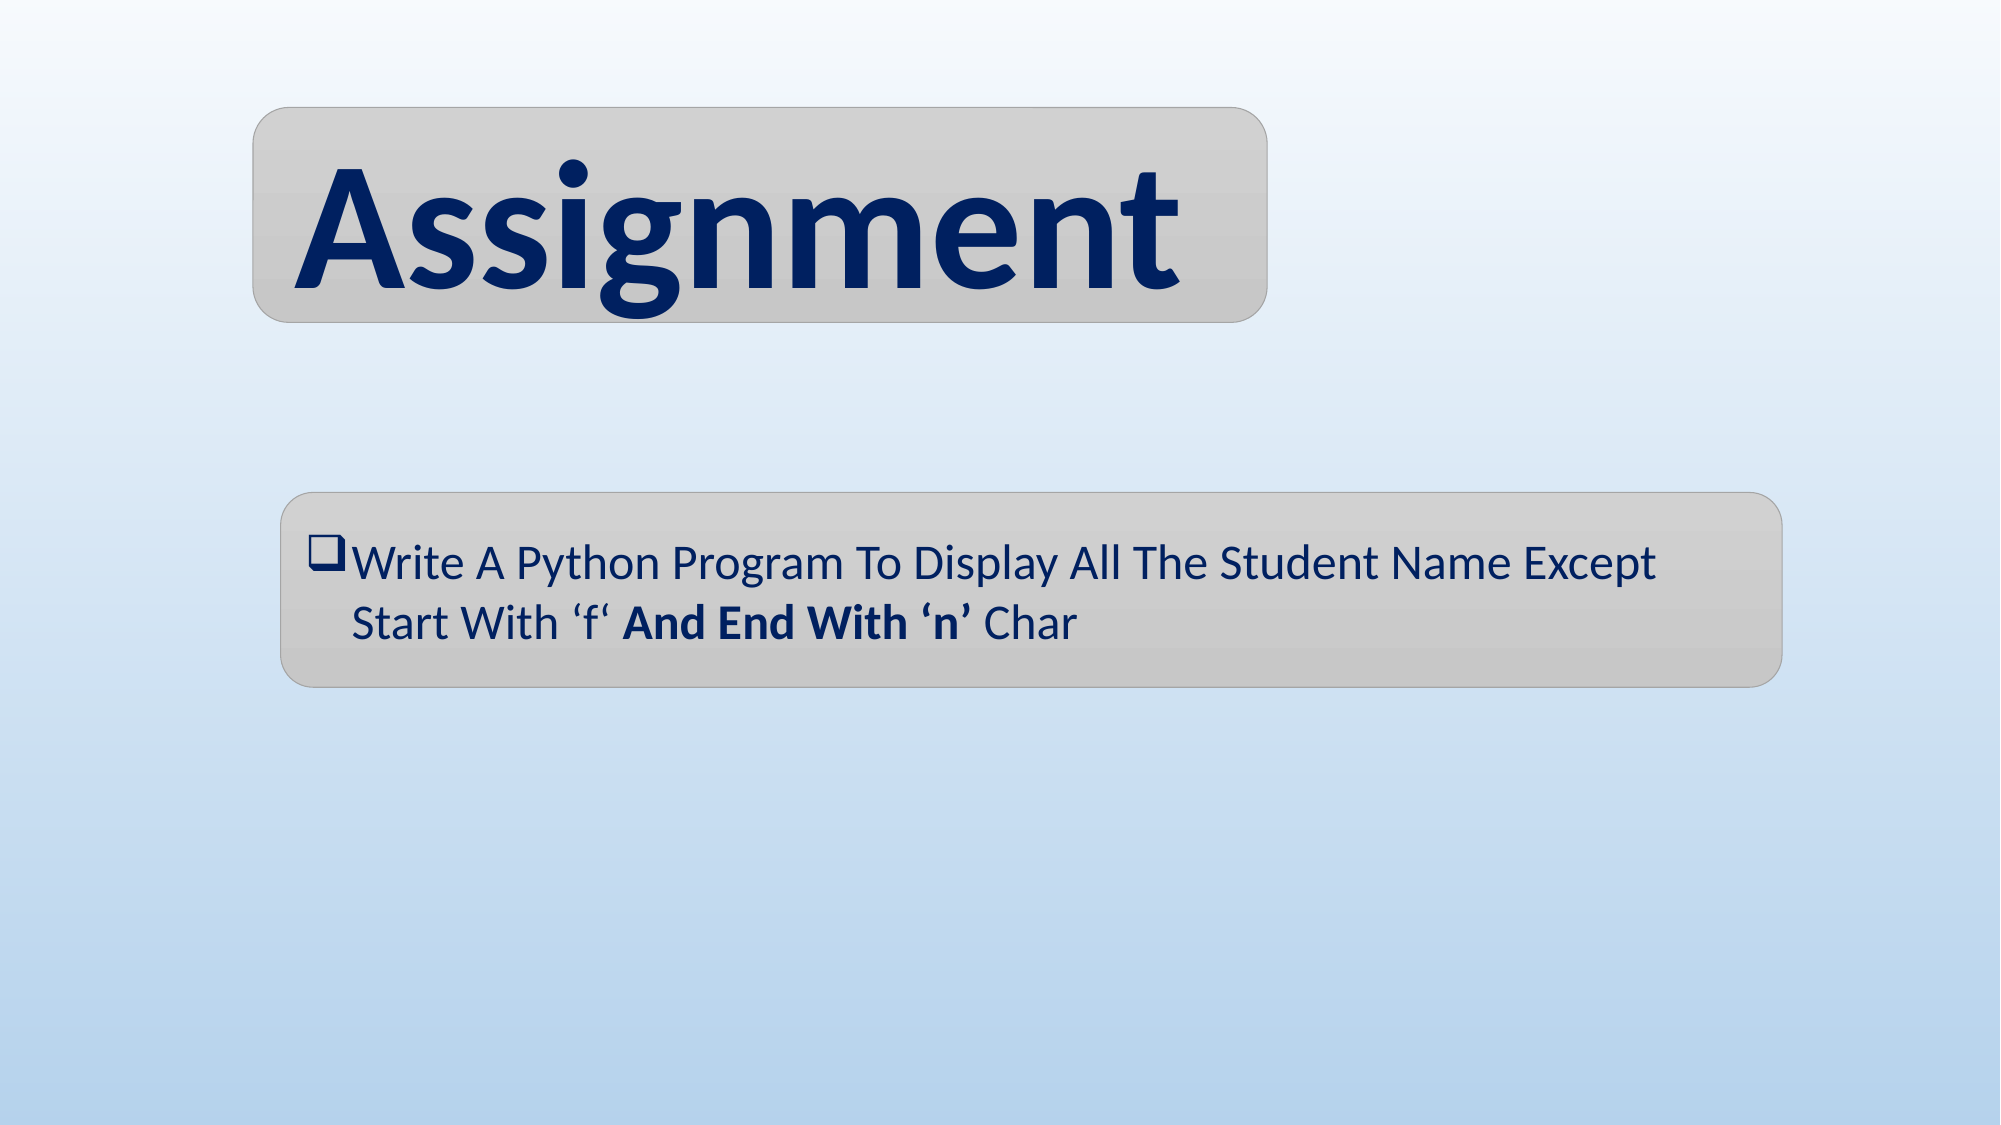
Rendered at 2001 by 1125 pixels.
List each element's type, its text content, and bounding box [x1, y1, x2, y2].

text_box Assignment [252, 106, 1268, 323]
text_box Write A Python Program To Display All The Student Name Except Start With ‘f‘ And End With ‘n’ Char [280, 491, 1783, 688]
